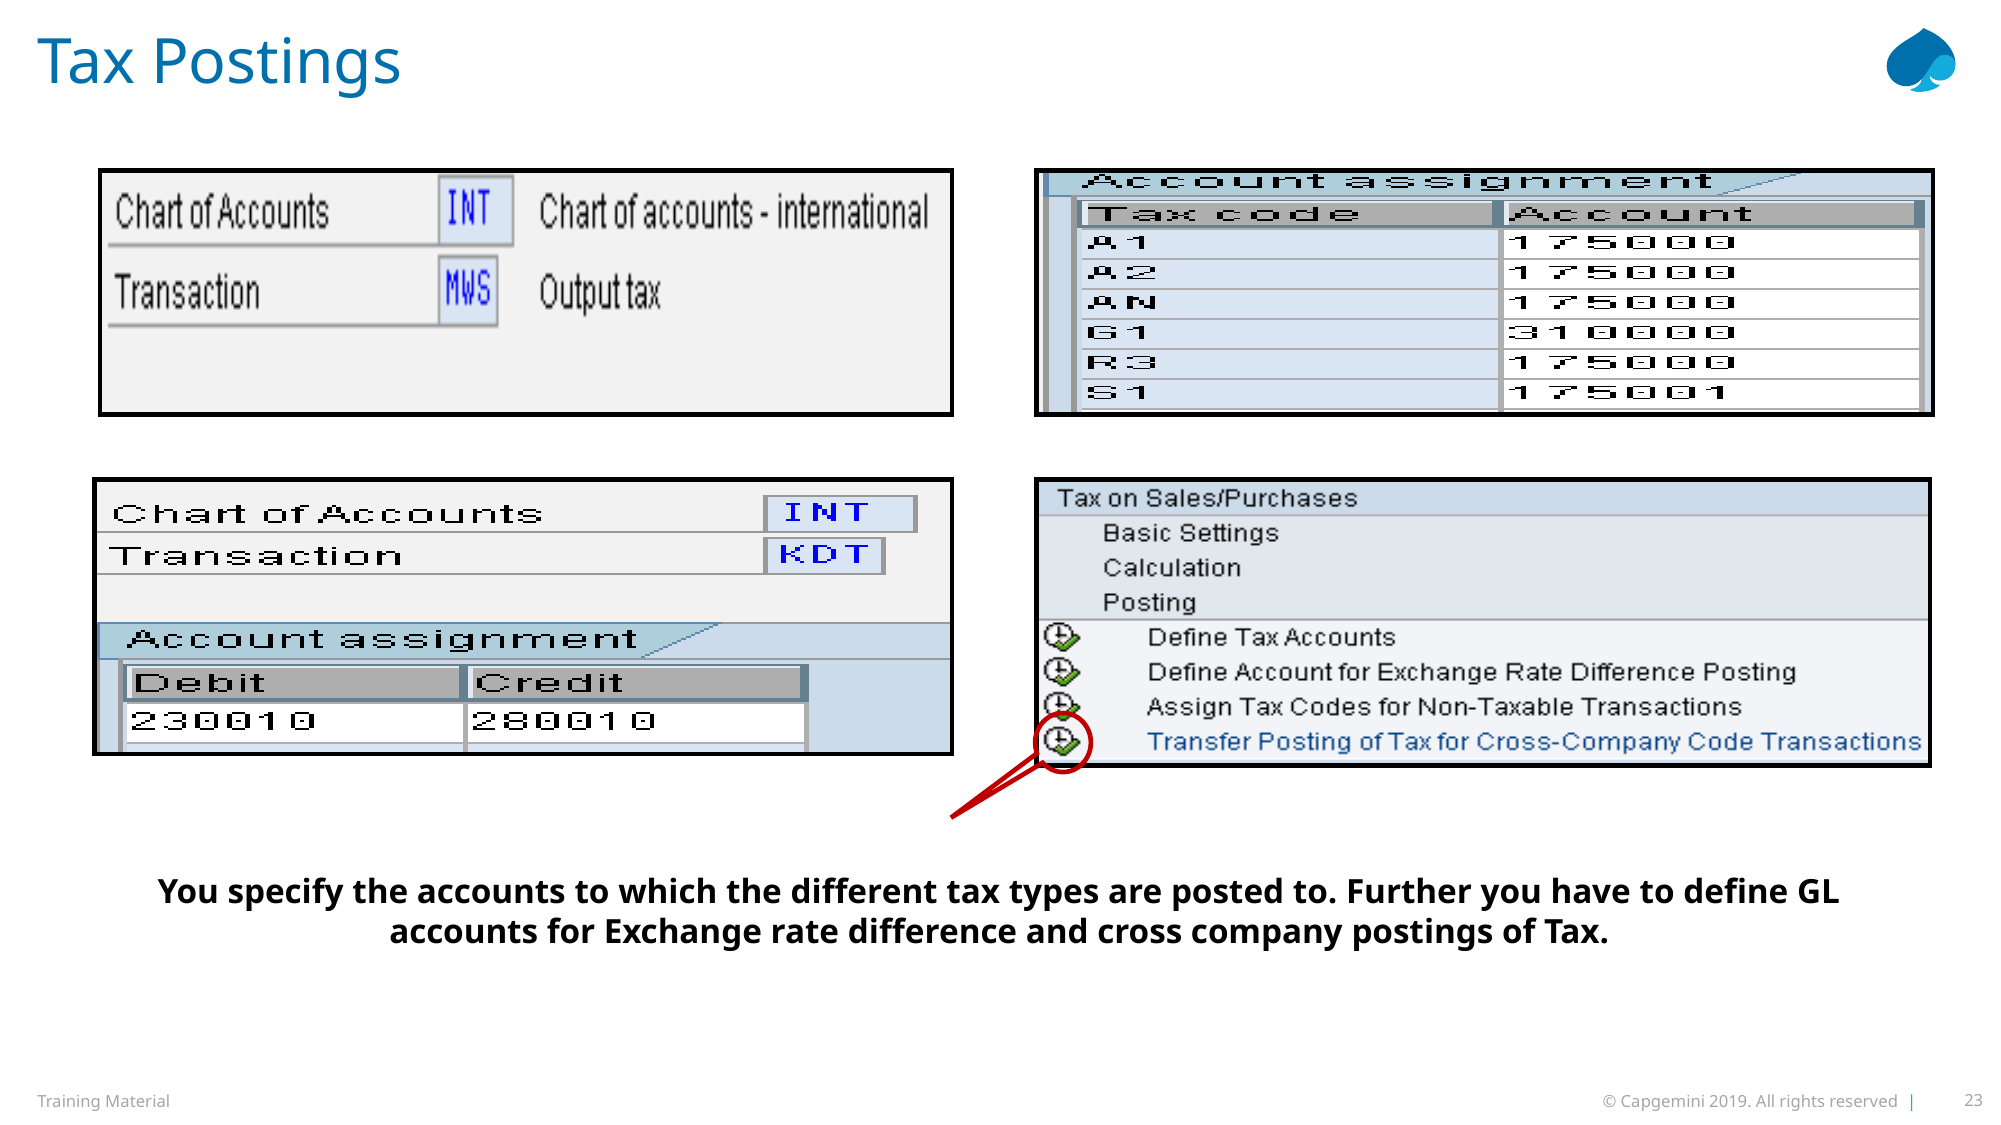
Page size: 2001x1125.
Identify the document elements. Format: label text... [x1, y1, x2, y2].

text_box You specify the accounts to which the different tax types are posted to. Further you have to define GL accounts for Exchange rate difference and cross company postings of Tax. [125, 863, 1875, 958]
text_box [96, 172, 1931, 773]
title Tax Postings [37, 0, 1863, 119]
